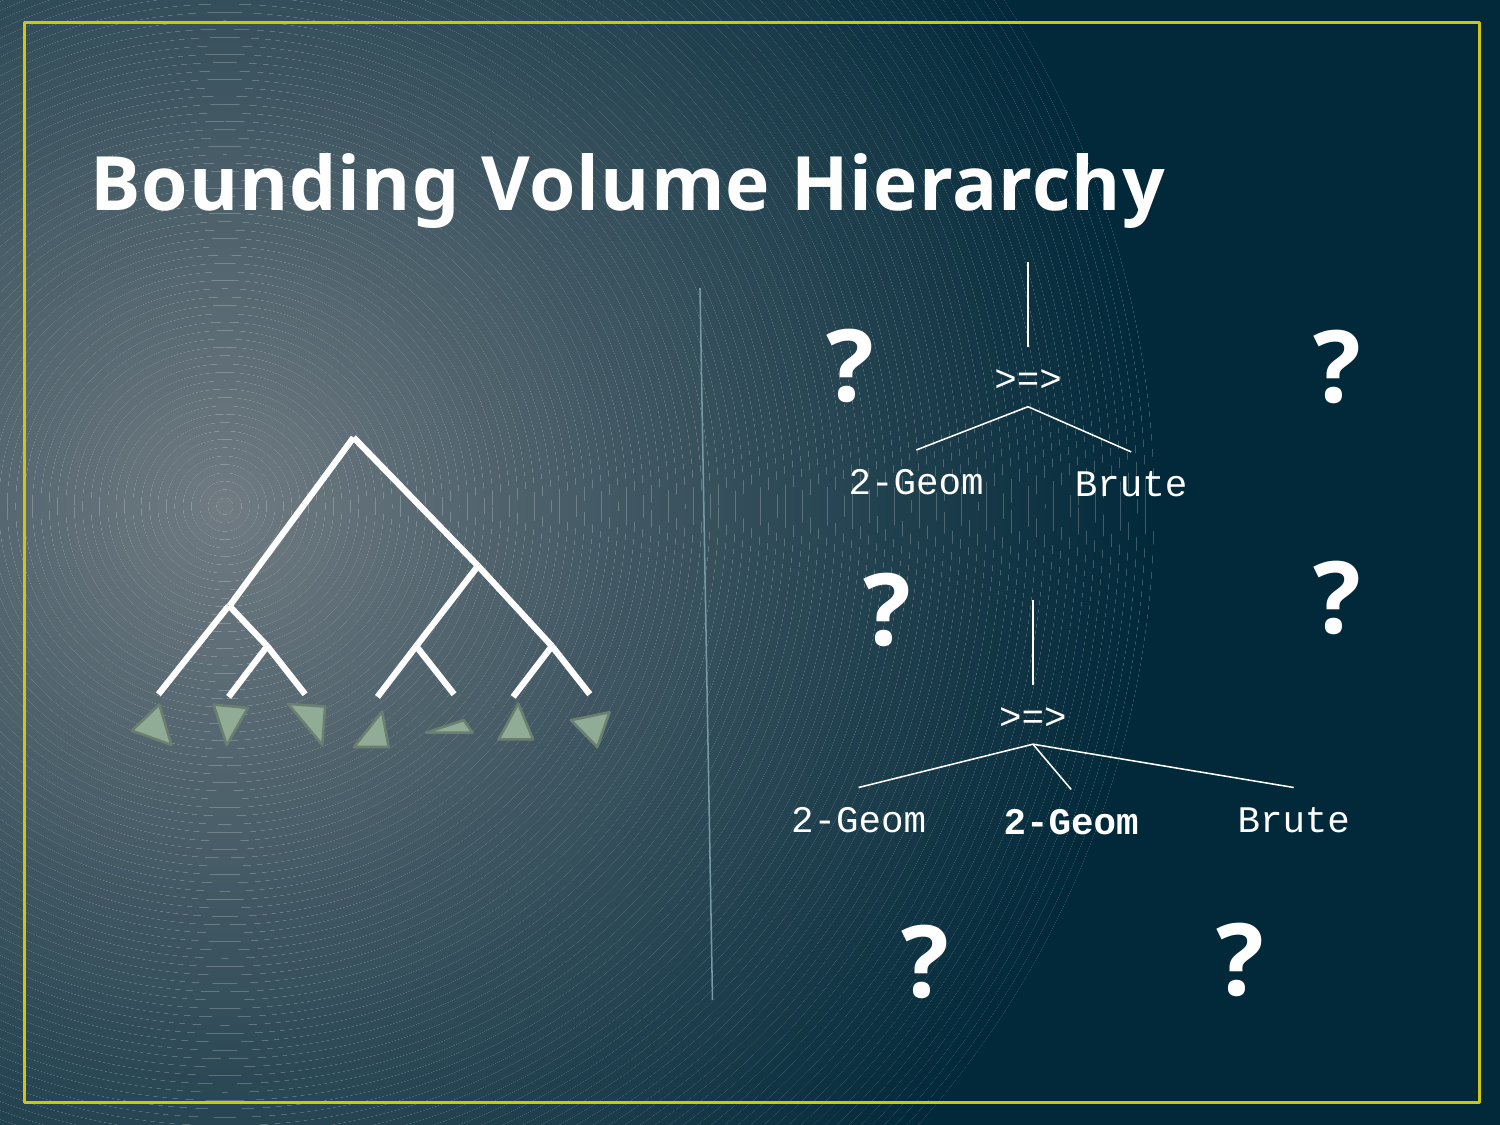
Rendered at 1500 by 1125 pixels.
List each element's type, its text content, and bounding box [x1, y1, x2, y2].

title Bounding Volume Hierarchy [75, 45, 1425, 233]
text_box 2-Geom [737, 787, 949, 848]
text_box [1032, 744, 1072, 790]
text_box Brute [1049, 451, 1213, 512]
text_box ? [812, 889, 1038, 1025]
text_box ? [1128, 887, 1354, 1024]
text_box Brute [1212, 787, 1375, 848]
text_box ? [737, 292, 963, 429]
text_box 2-Geom [795, 449, 1038, 510]
text_box ? [774, 537, 1000, 674]
text_box >=> [973, 684, 1093, 742]
text_box ? [1224, 293, 1450, 430]
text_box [916, 407, 1023, 451]
text_box ? [1224, 525, 1450, 661]
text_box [1073, 744, 1294, 788]
text_box 2-Geom [949, 798, 1193, 850]
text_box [139, 437, 613, 751]
picture [1115, 401, 1123, 407]
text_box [699, 287, 713, 1001]
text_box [1027, 407, 1132, 453]
text_box >=> [968, 346, 1088, 404]
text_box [858, 744, 1027, 788]
